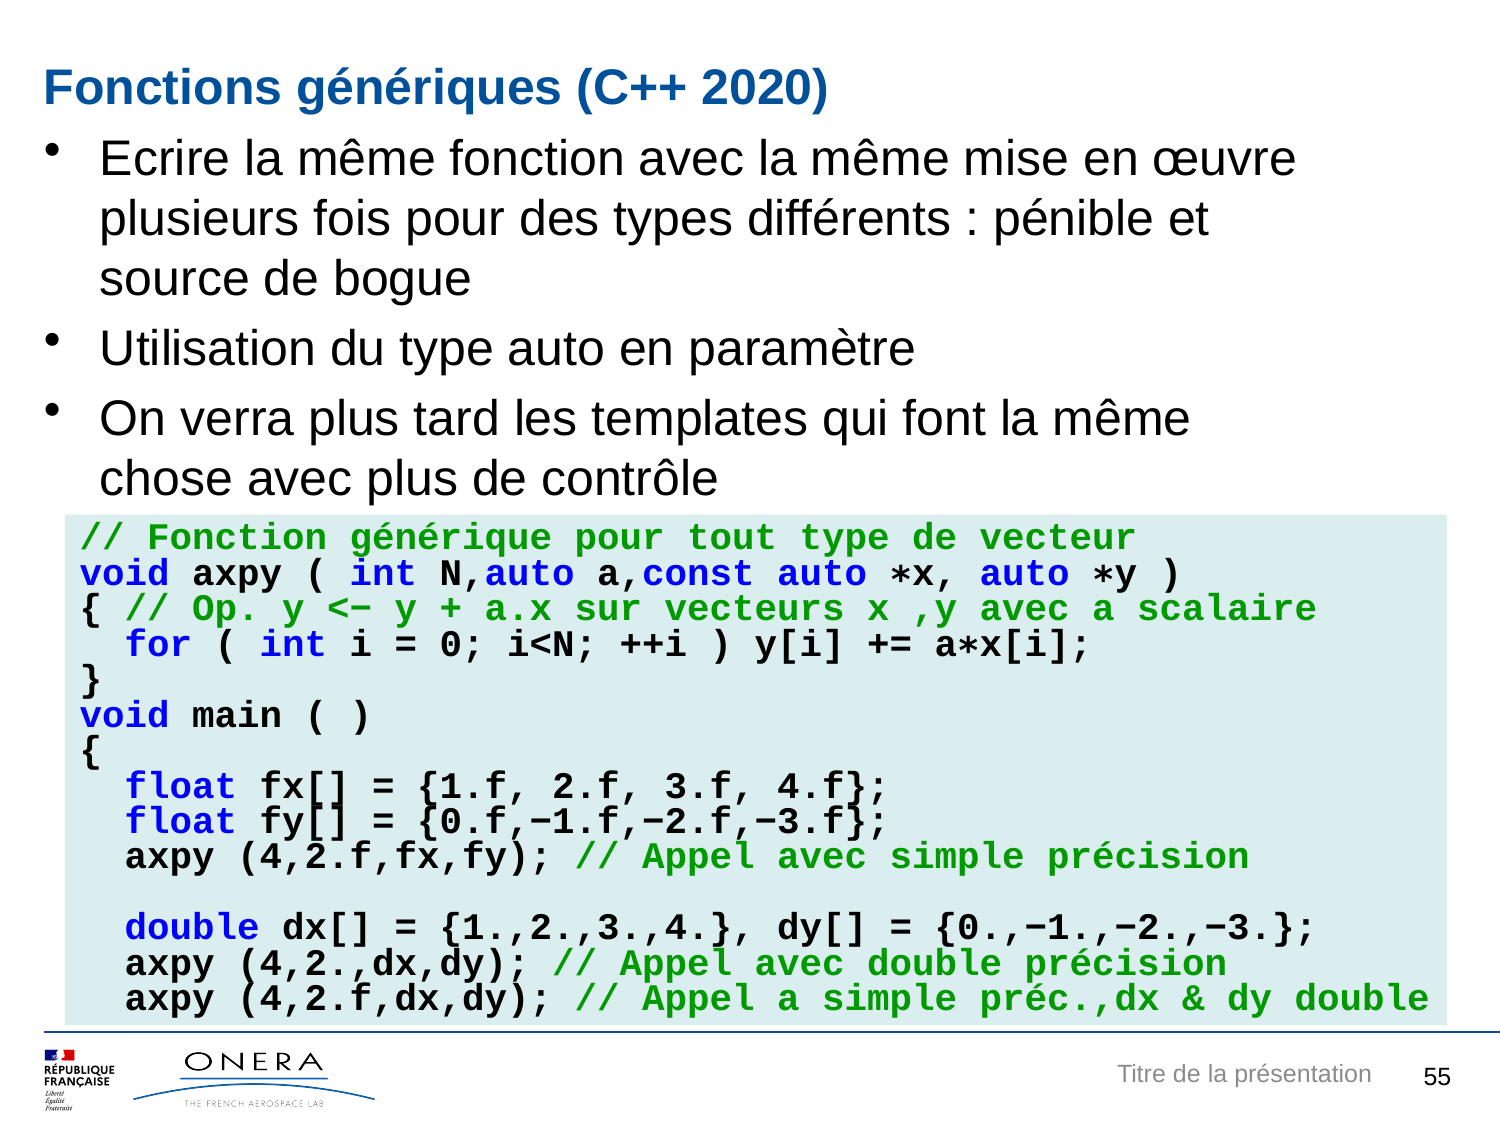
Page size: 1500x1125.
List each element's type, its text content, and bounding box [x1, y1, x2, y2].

list Ecrire la même fonction avec la même mise en œuvre plusieurs fois pour des types différents : pénible et source de bogue Utilisation du type auto en paramètre On verra plus tard les templates qui font la même chose avec plus de contrôle [43, 125, 1319, 539]
title Fonctions génériques (C++ 2020) [43, 0, 1486, 169]
picture [34, 1039, 125, 1121]
text_box // Fonction générique pour tout type de vecteur void axpy ( int N,auto a,const auto ∗x, auto ∗y ) { // Op. y <− y + a.x sur vecteurs x ,y avec a scalaire for ( int i = 0; i<N; ++i ) y[i] += a∗x[i]; } void main ( ) { float fx[] = {1.f, 2.f, 3.f, 4.f}; float fy[] = {0.f,−1.f,−2.f,−3.f}; axpy (4,2.f,fx,fy); // Appel avec simple précision double dx[] = {1.,2.,3.,4.}, dy[] = {0.,−1.,−2.,−3.}; axpy (4,2.,dx,dy); // Appel avec double précision axpy (4,2.f,dx,dy); // Appel a simple préc.,dx & dy double [64, 514, 1447, 1026]
footer Titre de la présentation [466, 1042, 1388, 1103]
slide_number 55 [1374, 1025, 1500, 1125]
picture [133, 1052, 375, 1107]
